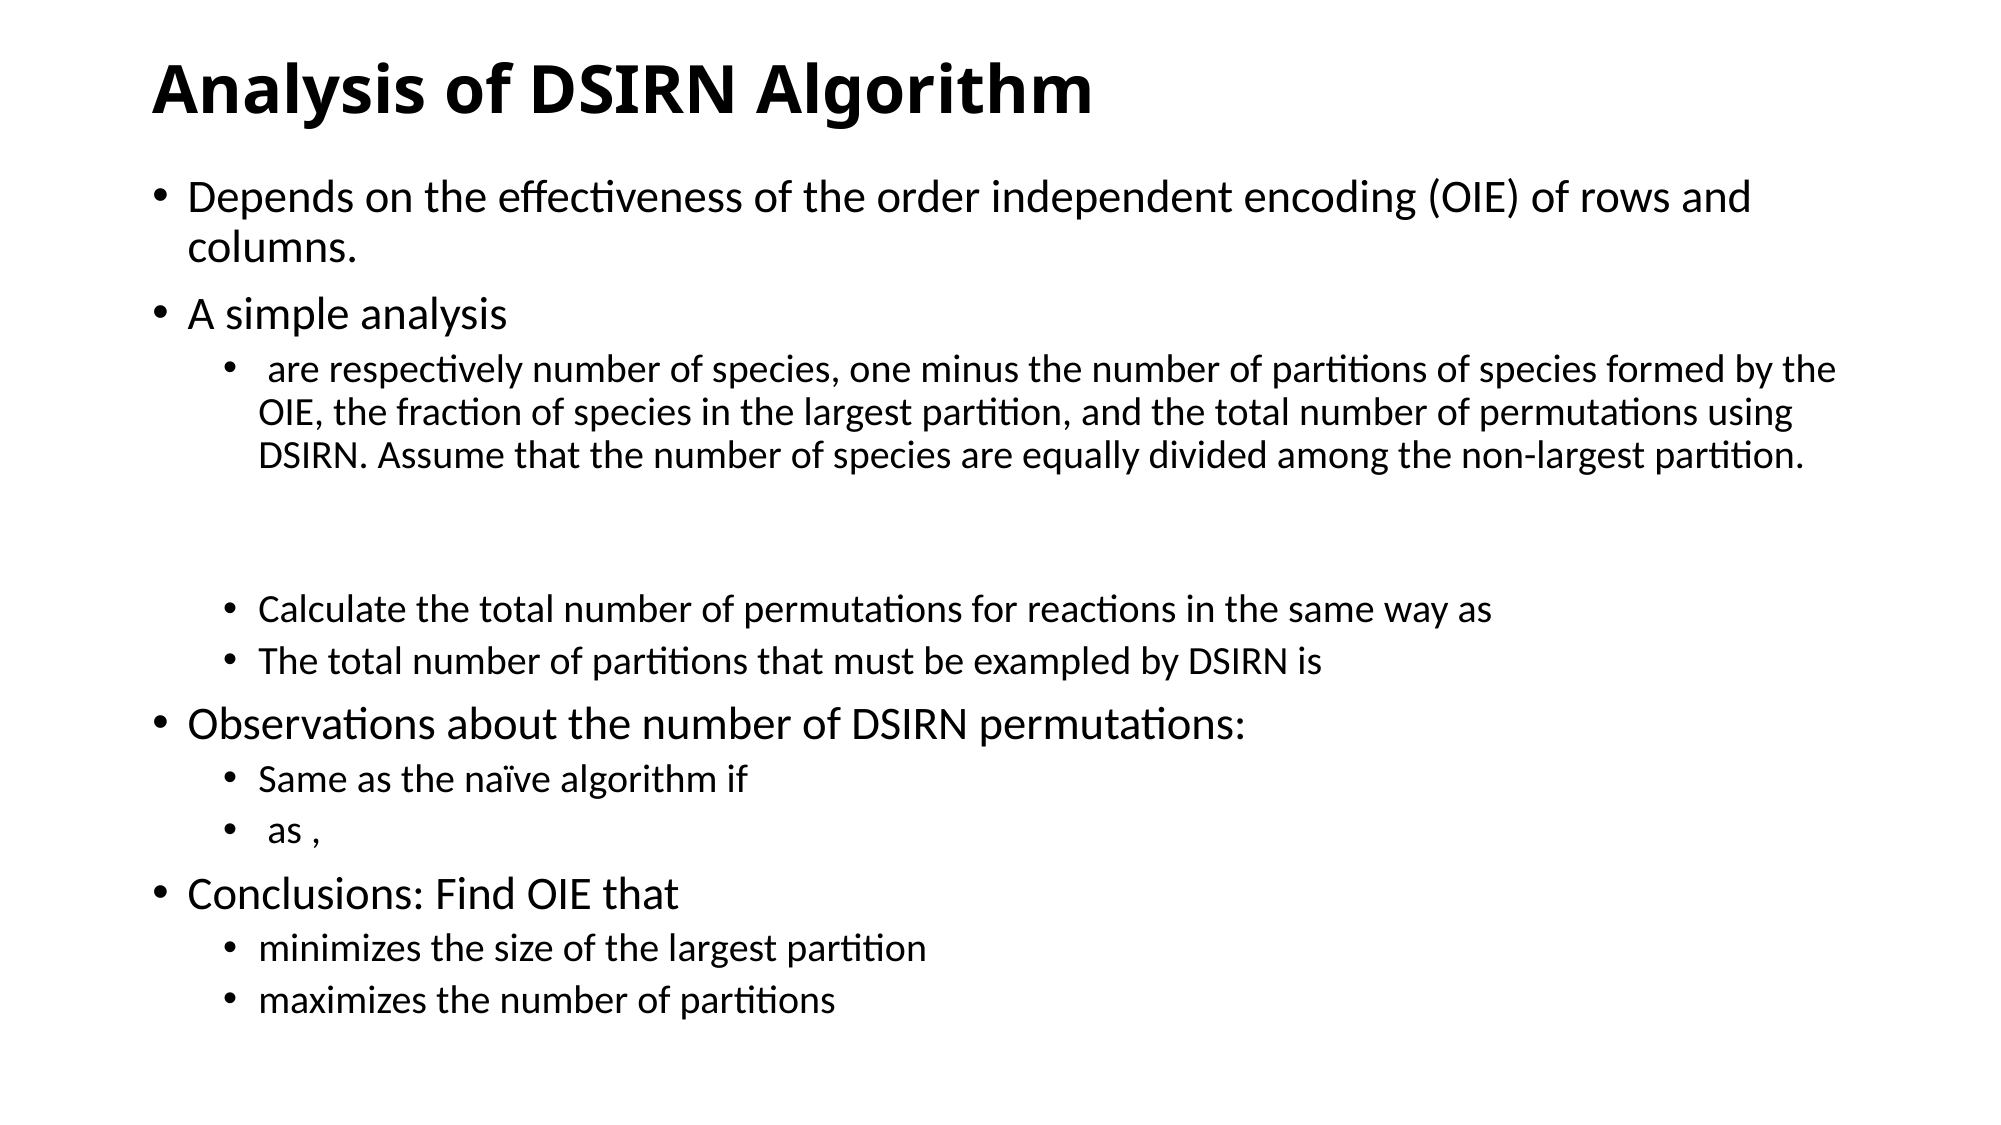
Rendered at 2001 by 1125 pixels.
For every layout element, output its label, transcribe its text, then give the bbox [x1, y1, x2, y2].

title Analysis of DSIRN Algorithm [137, 37, 1863, 146]
